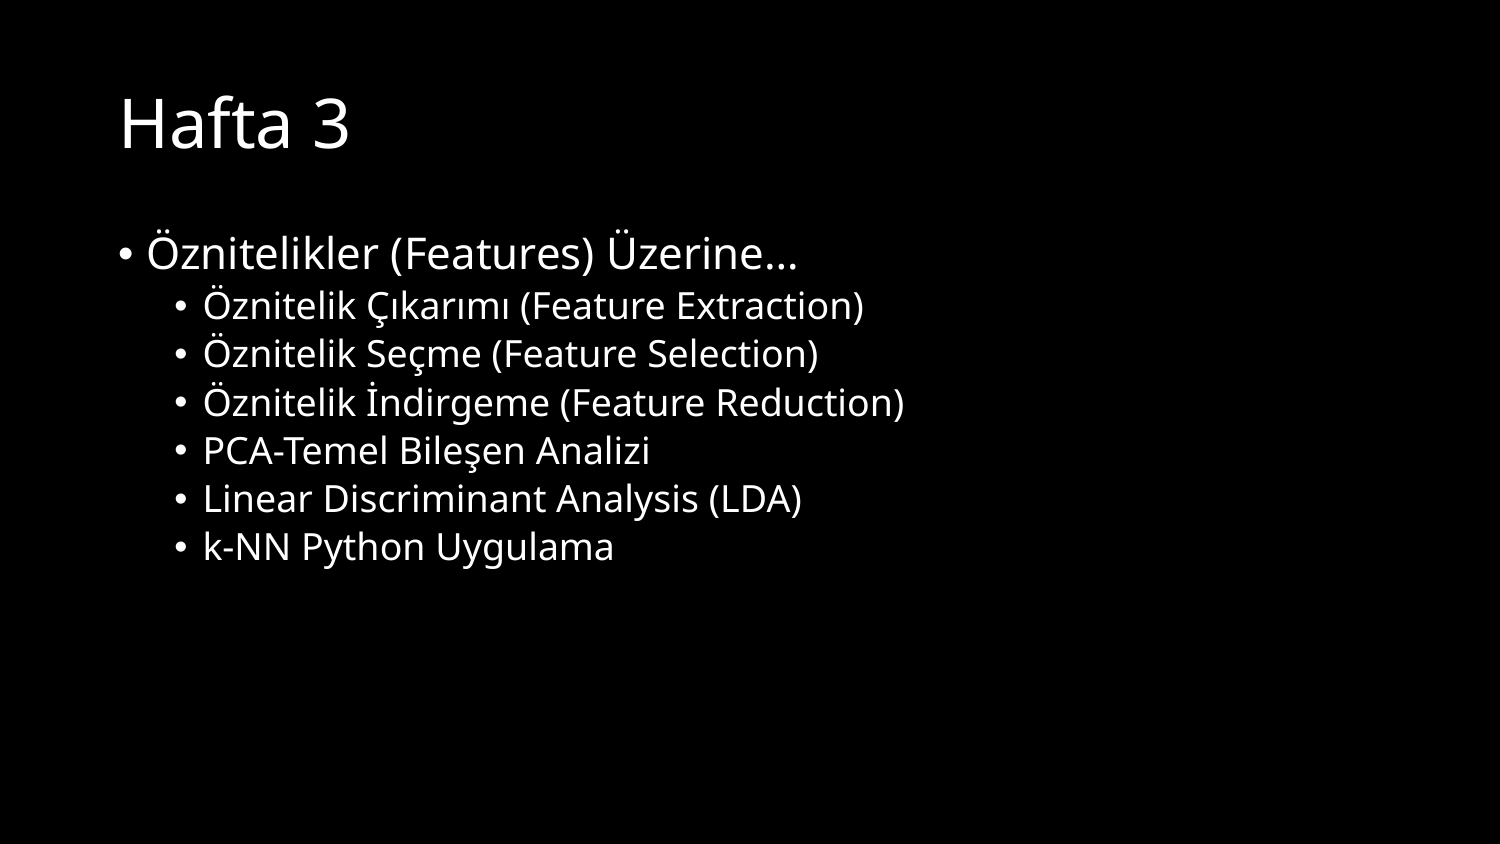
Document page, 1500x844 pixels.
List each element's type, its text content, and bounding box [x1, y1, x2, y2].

title Hafta 3 [103, 44, 1397, 208]
list Öznitelikler (Features) Üzerine… Öznitelik Çıkarımı (Feature Extraction) Öznitelik Seçme (Feature Selection) Öznitelik İndirgeme (Feature Reduction) PCA-Temel Bileşen Analizi Linear Discriminant Analysis (LDA) k-NN Python Uygulama [103, 224, 1397, 760]
